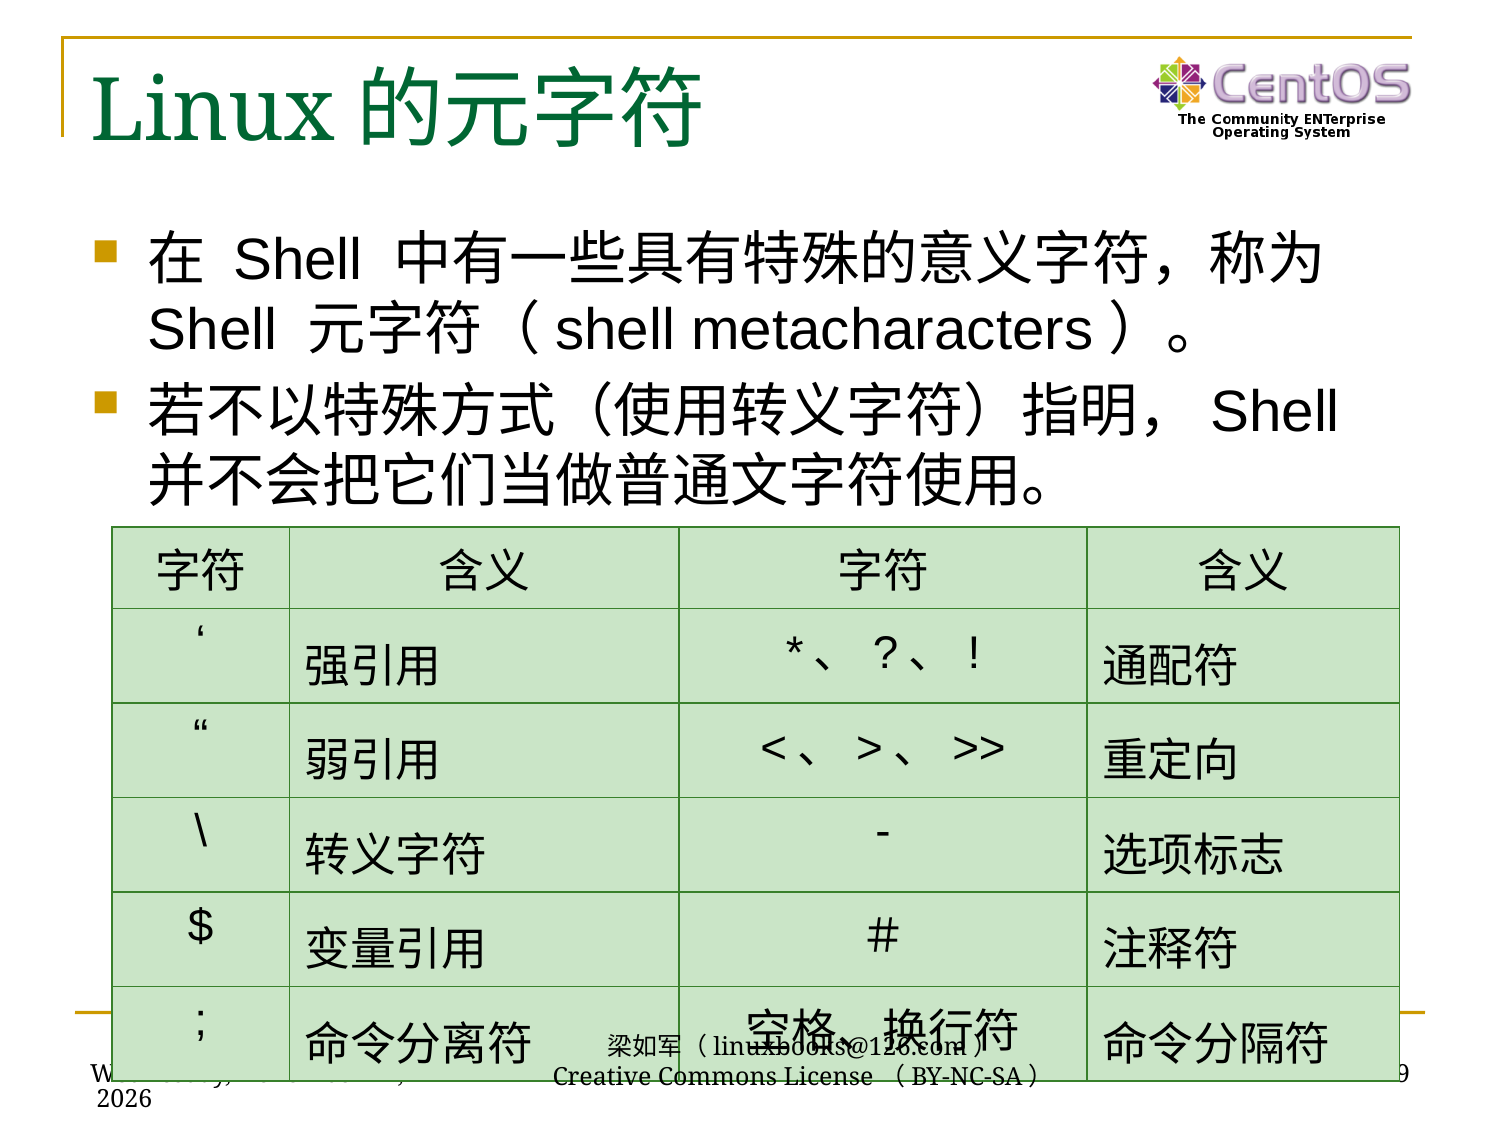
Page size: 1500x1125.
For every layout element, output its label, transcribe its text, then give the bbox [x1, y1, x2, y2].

table_cell ＃ [680, 893, 1086, 986]
table_cell - [680, 798, 1086, 891]
table_cell $ [113, 893, 289, 986]
table_cell 命令分离符 [290, 987, 678, 1080]
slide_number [74, 1023, 426, 1100]
slide_number 9 [1074, 1023, 1426, 1100]
table_header 字符 [113, 528, 289, 608]
table_cell ‘ [113, 609, 289, 702]
table_cell 弱引用 [290, 704, 678, 797]
table_cell “ [113, 704, 289, 797]
table_cell 变量引用 [290, 893, 678, 986]
table_cell \ [113, 798, 289, 891]
table_cell 强引用 [290, 609, 678, 702]
table_header 含义 [290, 528, 678, 608]
table_cell 空格、换行符 [680, 987, 1086, 1022]
table_cell 选项标志 [1088, 798, 1399, 891]
title Linux的元字符 [74, 45, 1426, 233]
table_header 字符 [680, 528, 1086, 608]
list 在 Shell 中有一些具有特殊的意义字符，称为 Shell 元字符（shell metacharacters）。 若不以特殊方式（使用转义字符）指明，Shell并不会把它们当做普通文字符使用。 [76, 213, 1427, 481]
table_cell *、?、! [680, 609, 1086, 702]
footer 梁如军（linuxbooks@126.com） Creative Commons License（BY-NC-SA） [359, 1022, 1247, 1099]
table_cell <、>、>> [680, 704, 1086, 797]
table_cell ; [113, 987, 289, 1080]
table_cell 重定向 [1088, 704, 1399, 797]
table_cell 转义字符 [290, 798, 678, 891]
table_cell 注释符 [1088, 893, 1399, 986]
table_header 含义 [1088, 528, 1399, 608]
table_cell 命令分隔符 [1088, 987, 1399, 1080]
table_cell 通配符 [1088, 609, 1399, 702]
